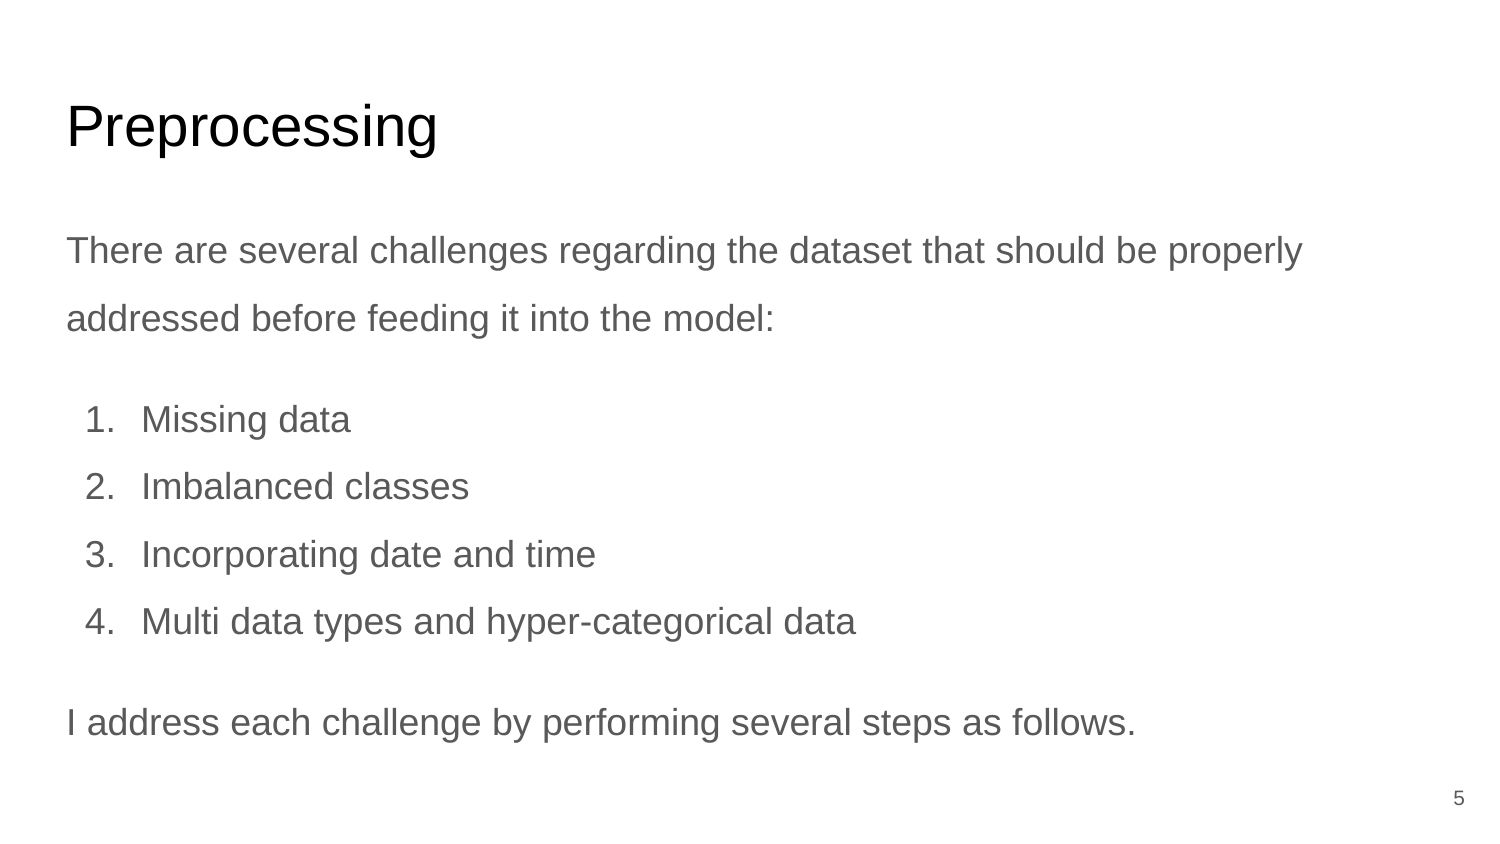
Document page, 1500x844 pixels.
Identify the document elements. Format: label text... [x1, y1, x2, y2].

slide_number ‹#› [1389, 764, 1480, 830]
list There are several challenges regarding the dataset that should be properly addressed before feeding it into the model: Missing data Imbalanced classes Incorporating date and time Multi data types and hyper-categorical data I address each challenge by performing several steps as follows. [51, 189, 1449, 750]
title Preprocessing [51, 72, 1449, 167]
